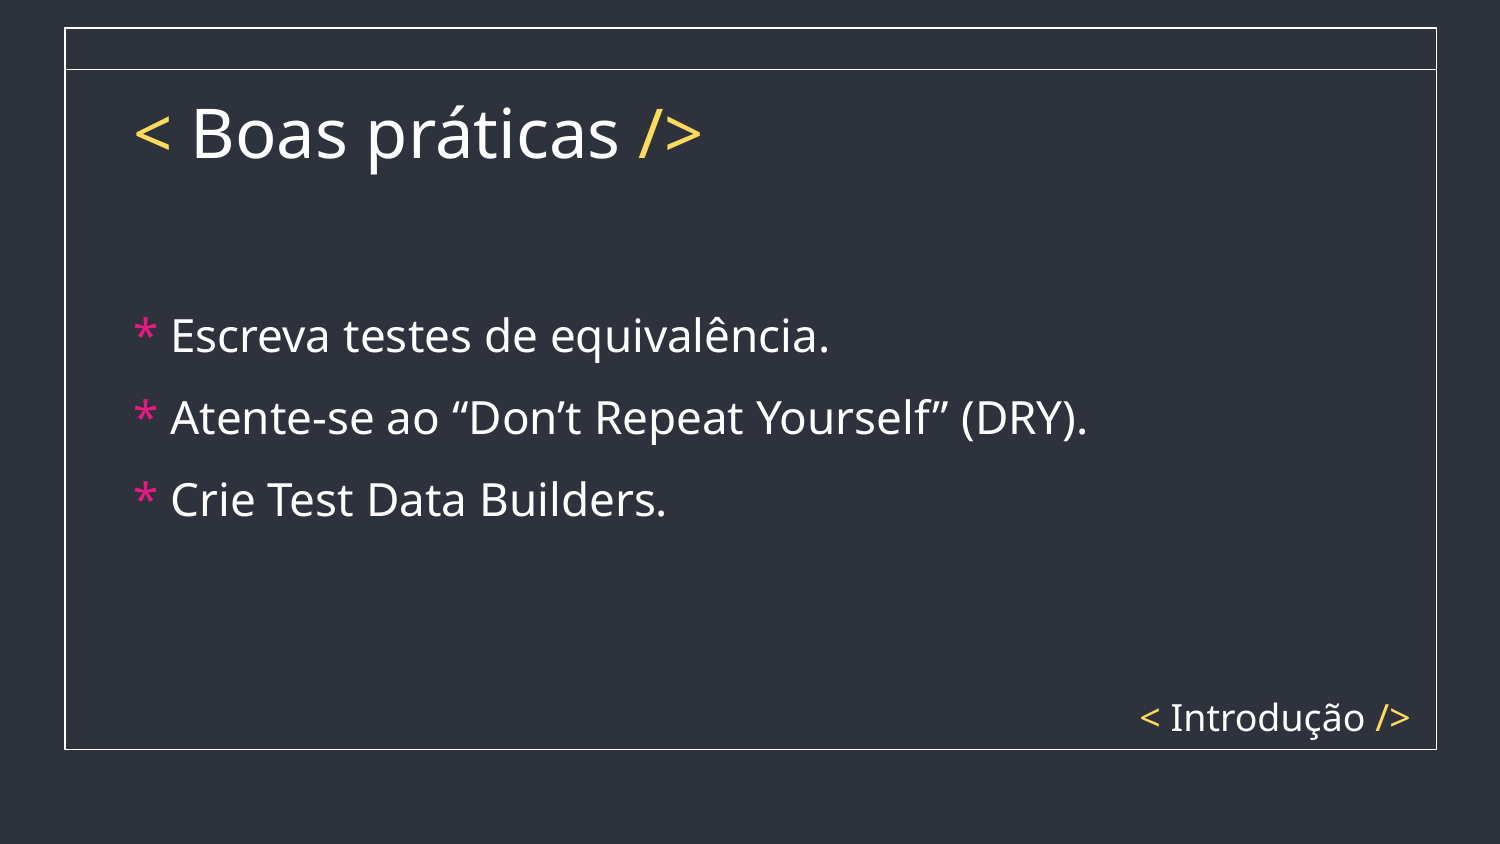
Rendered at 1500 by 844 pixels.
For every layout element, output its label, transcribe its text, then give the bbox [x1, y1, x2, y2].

text_box < Introdução /> [162, 678, 1426, 773]
subtitle * Crie Test Data Builders. [118, 463, 1392, 533]
subtitle * Escreva testes de equivalência. [118, 299, 1048, 369]
subtitle * Atente-se ao “Don’t Repeat Yourself” (DRY). [118, 381, 1321, 451]
title < Boas práticas /> [118, 75, 1382, 170]
